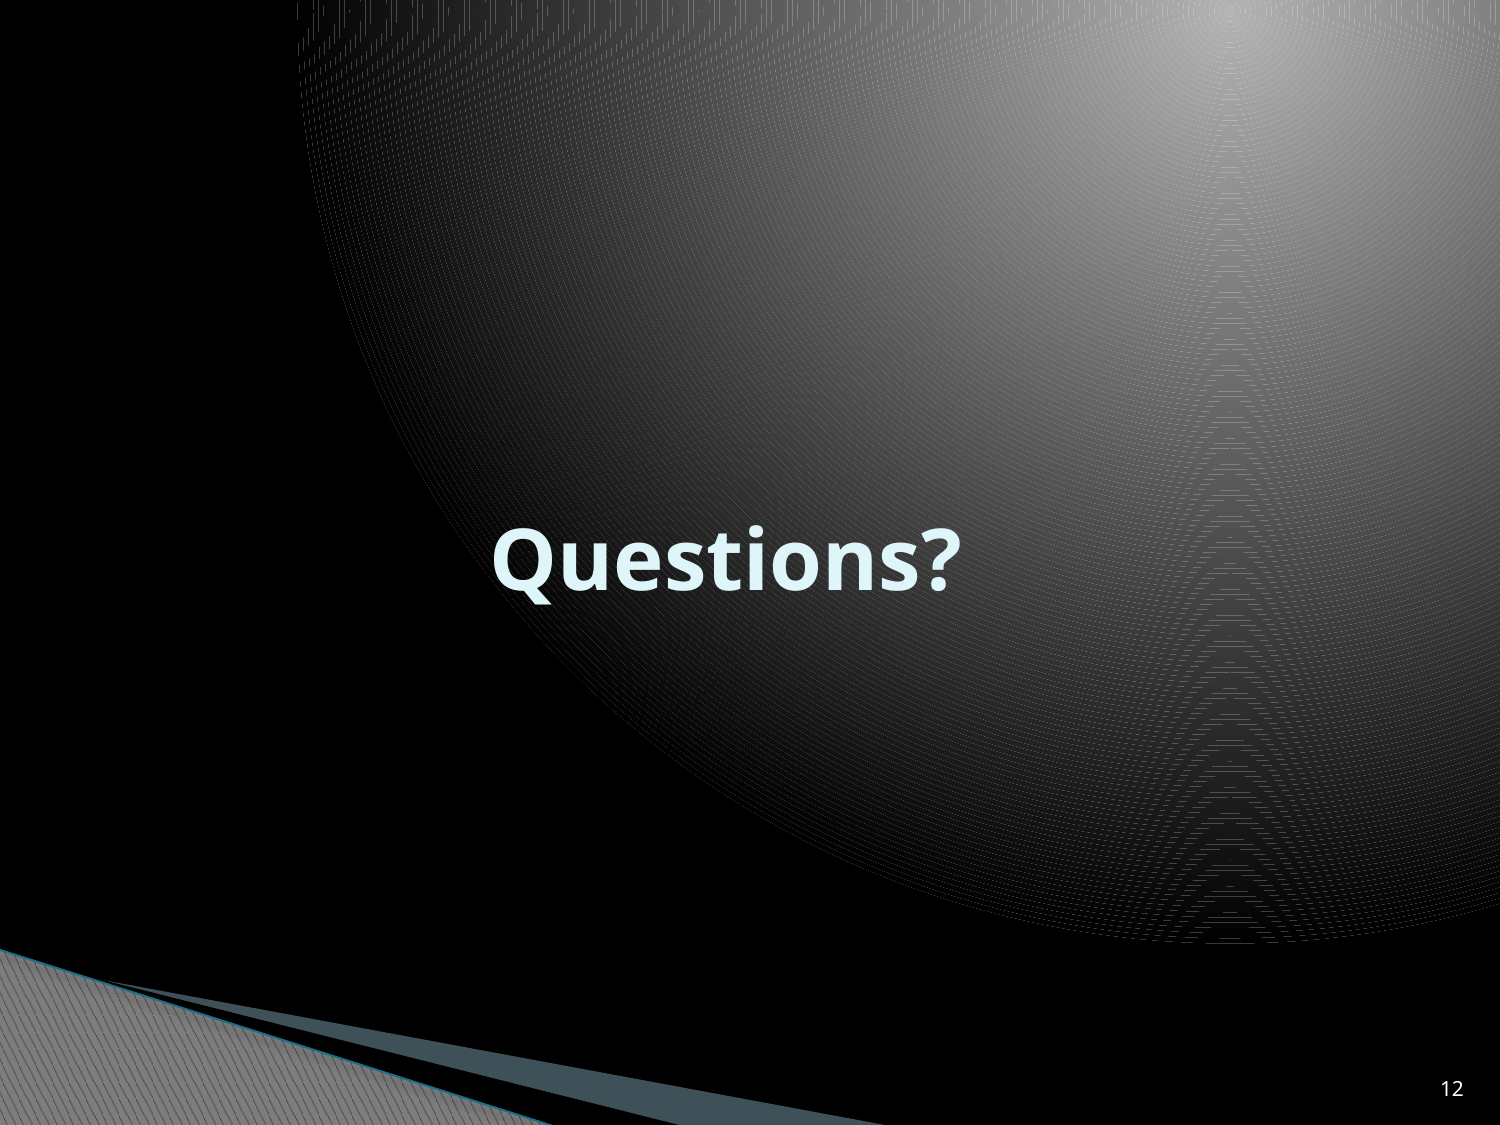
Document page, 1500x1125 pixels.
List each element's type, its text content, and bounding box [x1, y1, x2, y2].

title Questions? [474, 462, 1500, 650]
picture [0, 952, 543, 1125]
slide_number 12 [1418, 1051, 1479, 1112]
